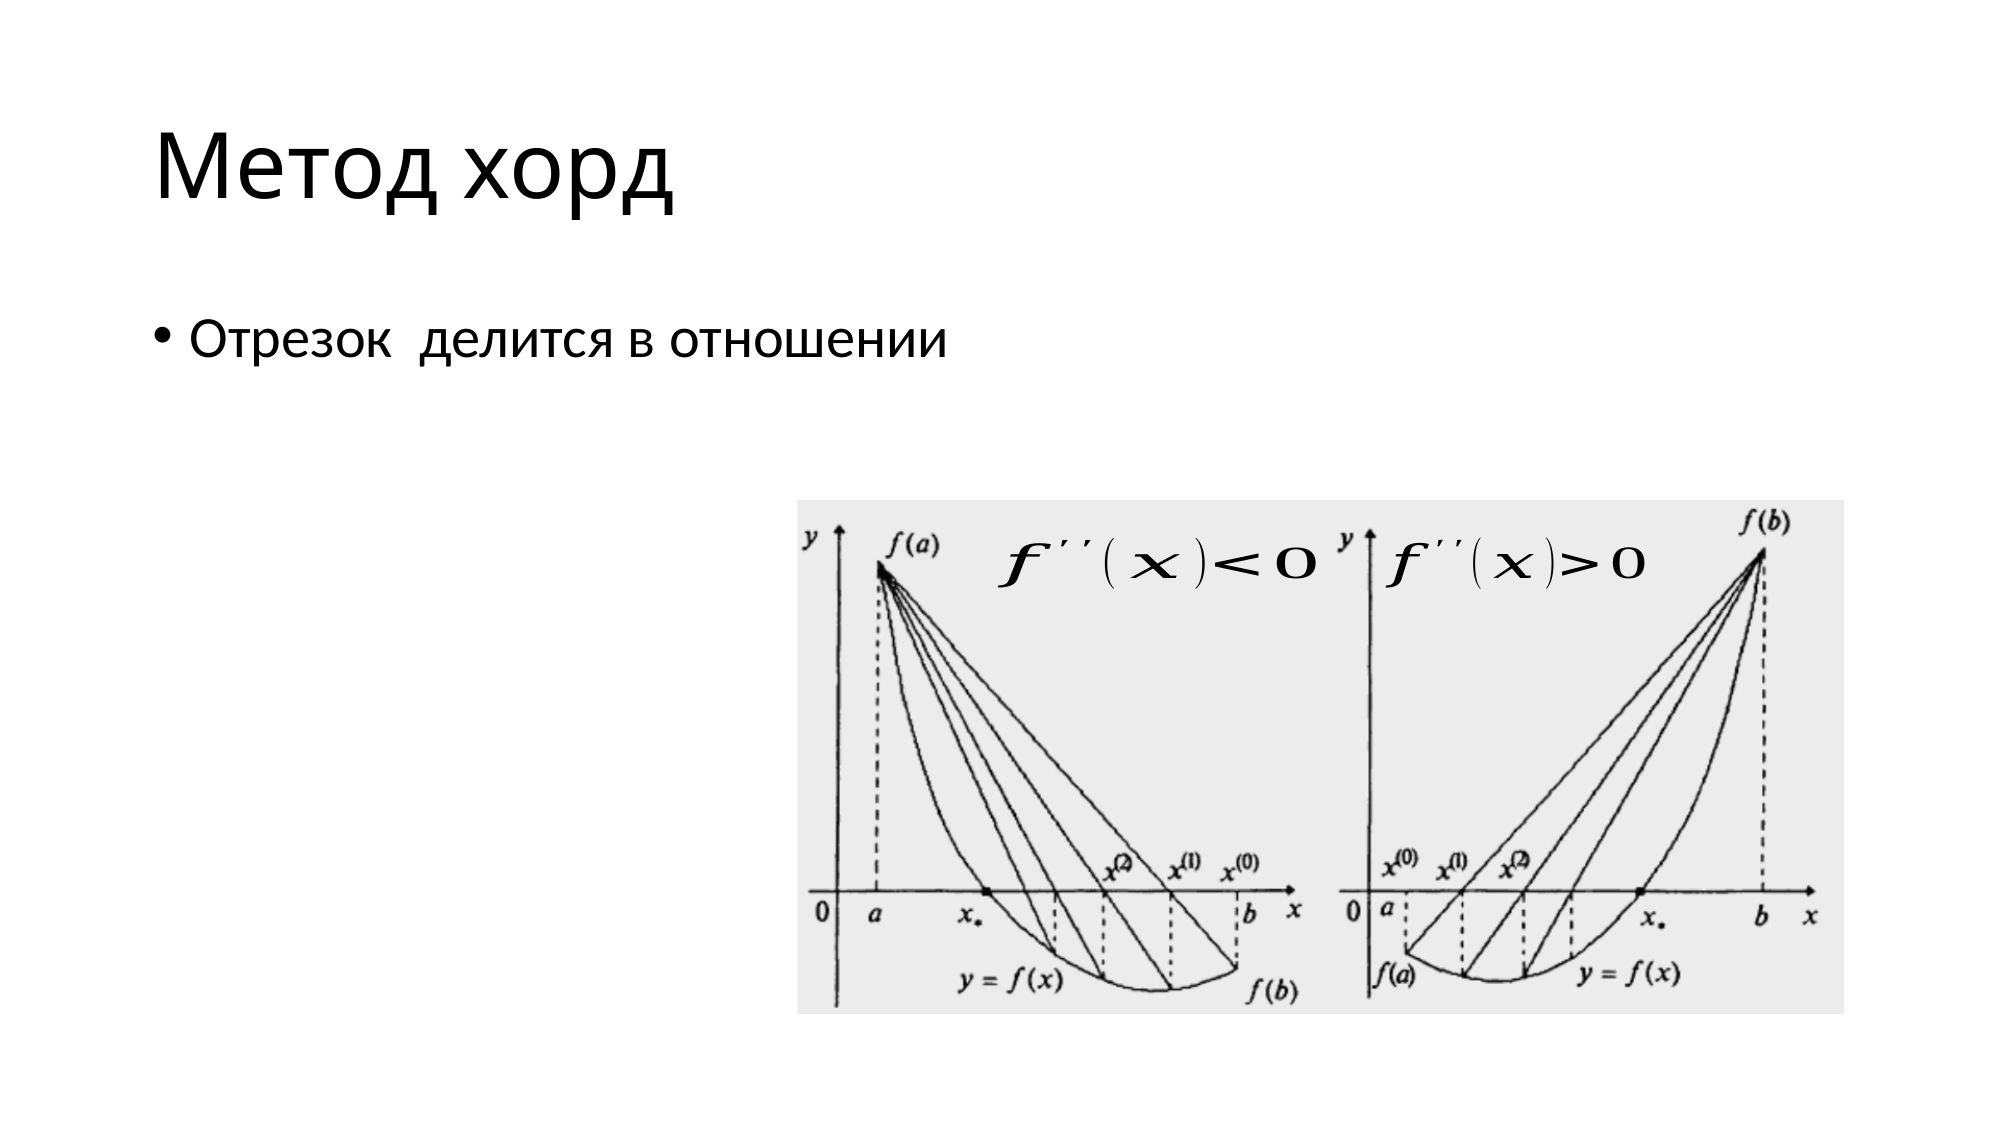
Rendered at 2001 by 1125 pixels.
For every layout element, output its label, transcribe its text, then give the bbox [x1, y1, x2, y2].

title Метод хорд [137, 59, 1863, 278]
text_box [797, 500, 1845, 1014]
